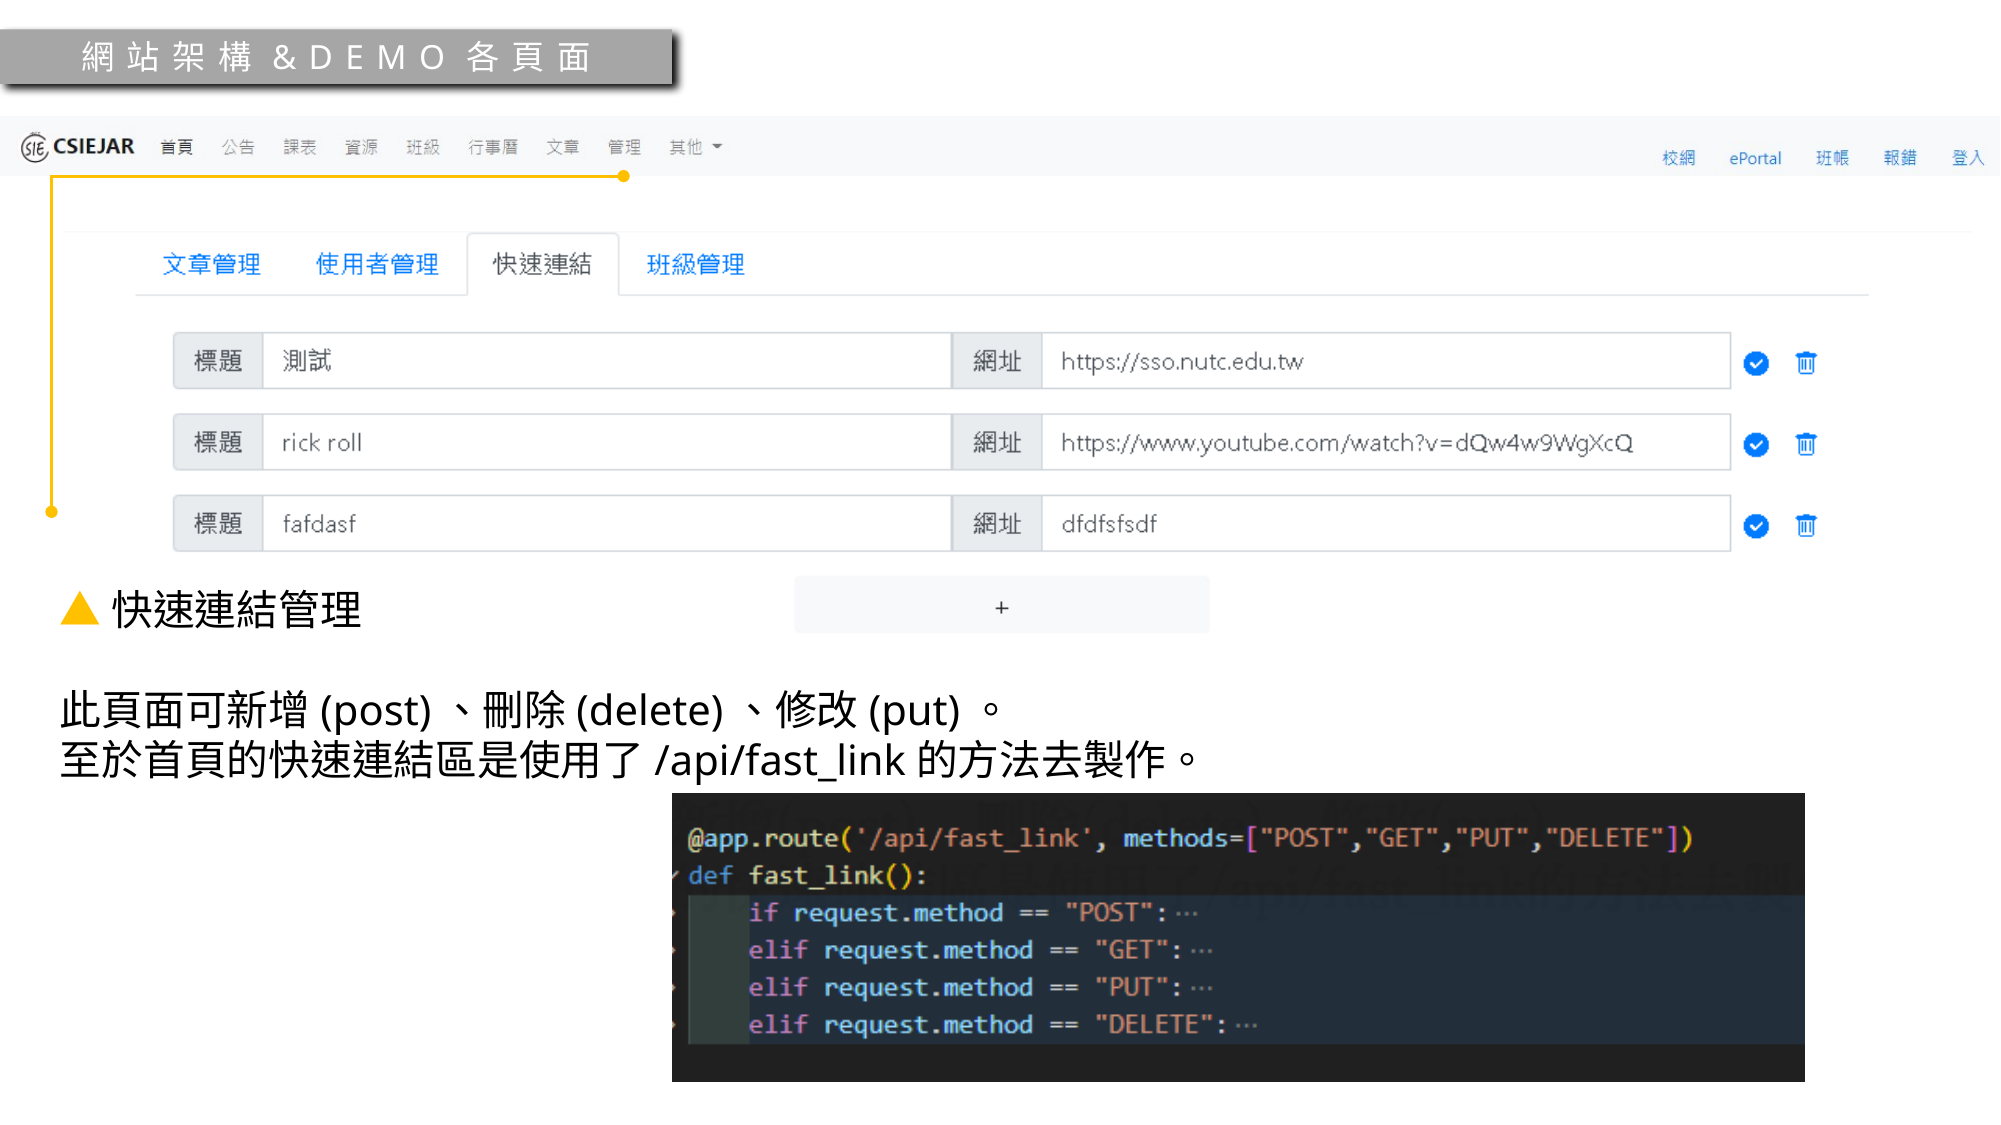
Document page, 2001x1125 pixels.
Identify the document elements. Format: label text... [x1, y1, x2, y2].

text_box [45, 176, 630, 519]
text_box 網站架構&DEMO各頁面 [0, 29, 672, 84]
text_box ▲快速連結管理 此頁面可新增(post)、刪除(delete)、修改(put)。 至於首頁的快速連結區是使用了/api/fast_link的方法去製作。 [45, 576, 1246, 792]
picture [63, 231, 1972, 665]
picture [671, 793, 1805, 1082]
picture [0, 116, 2000, 176]
